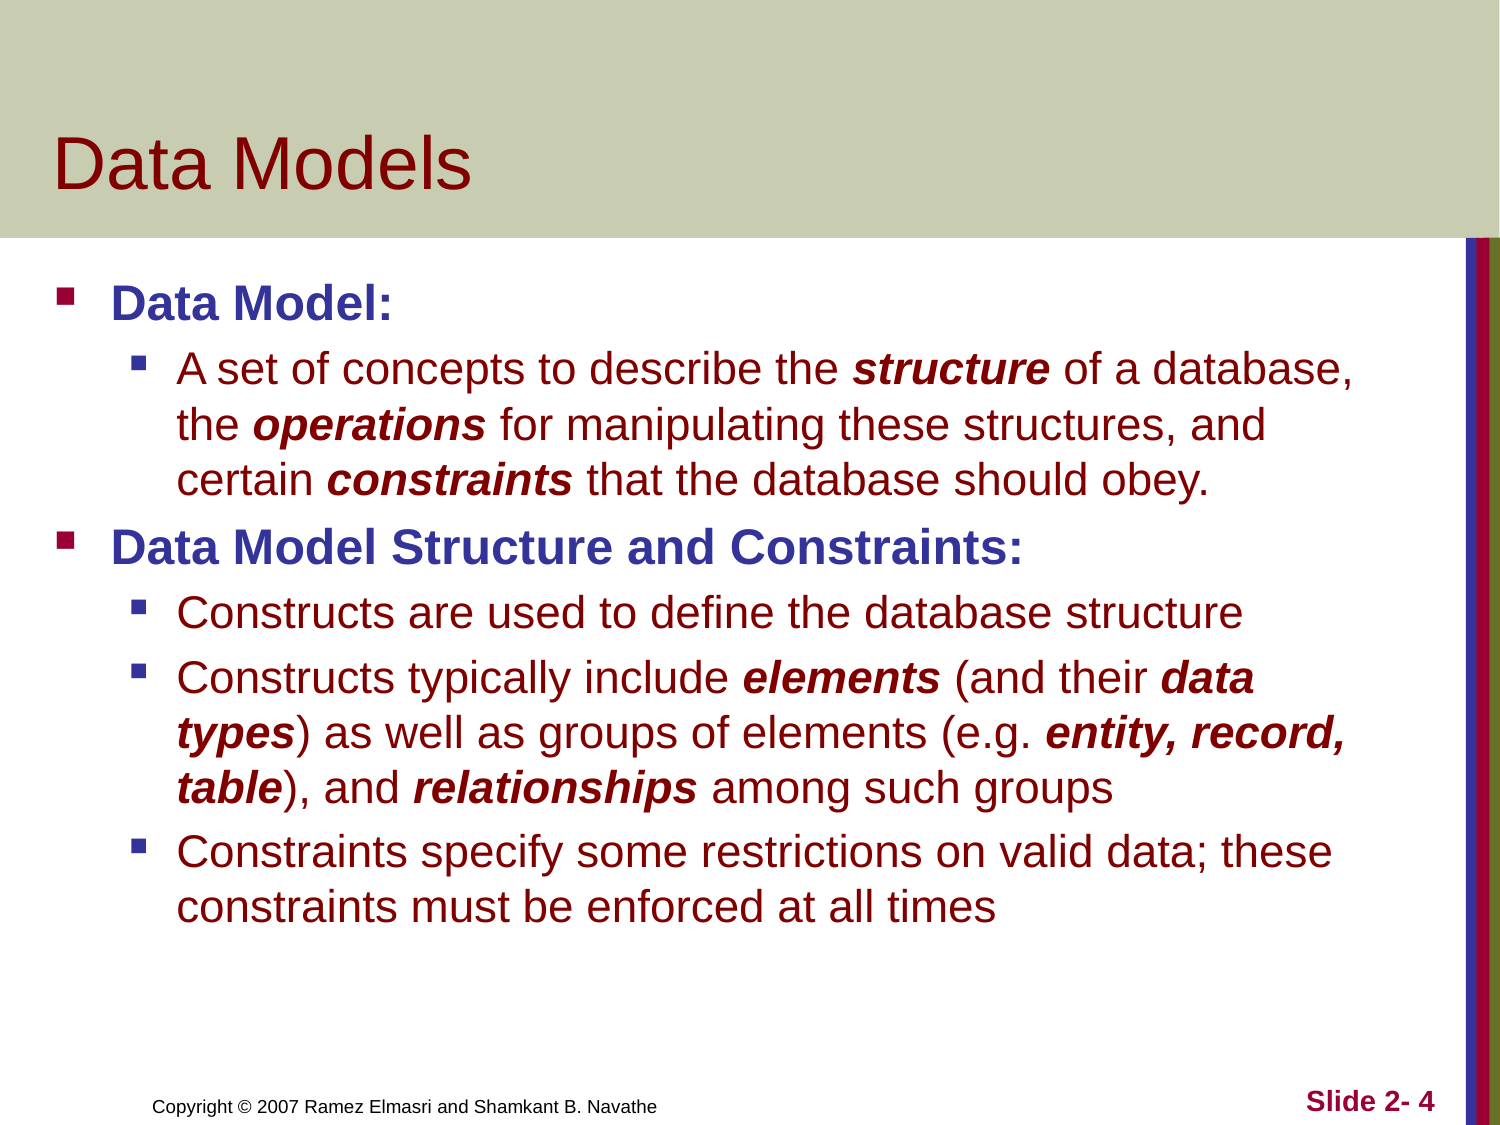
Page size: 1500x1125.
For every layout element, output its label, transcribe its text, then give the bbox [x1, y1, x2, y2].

list Data Model: A set of concepts to describe the structure of a database, the operations for manipulating these structures, and certain constraints that the database should obey. Data Model Structure and Constraints: Constructs are used to define the database structure Constructs typically include elements (and their data types) as well as groups of elements (e.g. entity, record, table), and relationships among such groups Constraints specify some restrictions on valid data; these constraints must be enforced at all times [39, 262, 1400, 1013]
title Data Models [37, 49, 1317, 213]
slide_number Slide 2- 4 [1137, 1050, 1450, 1125]
